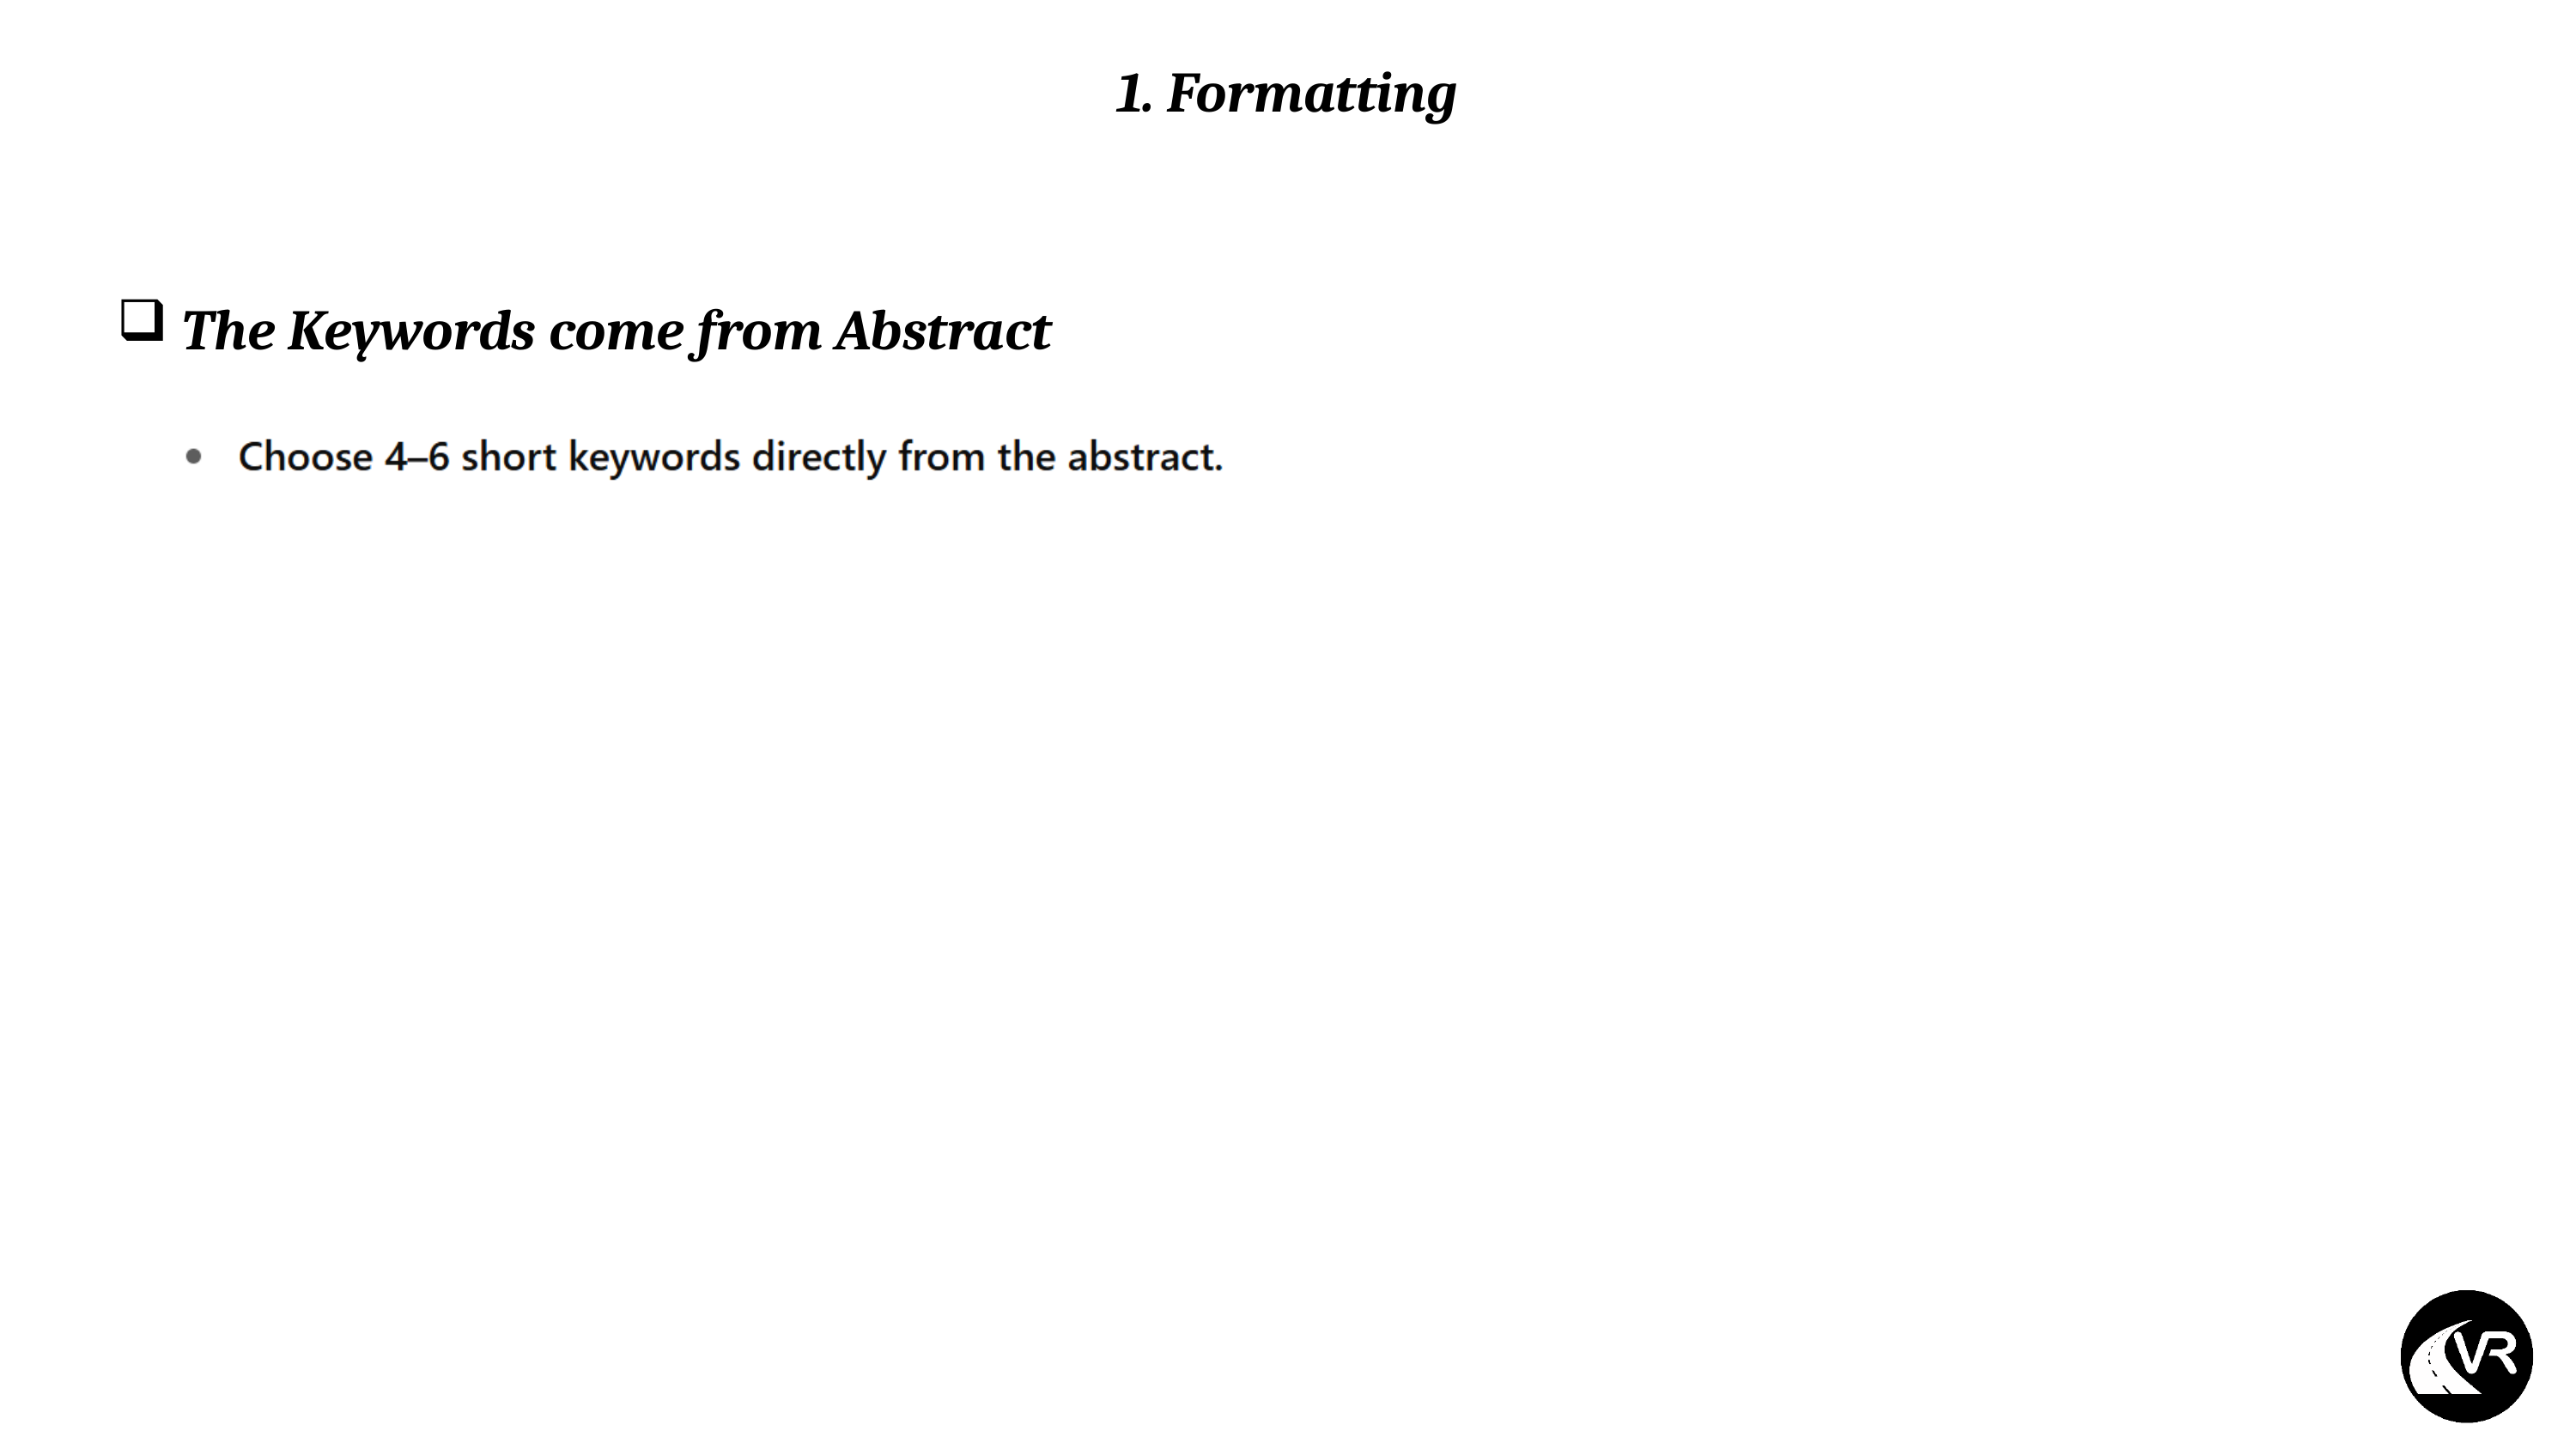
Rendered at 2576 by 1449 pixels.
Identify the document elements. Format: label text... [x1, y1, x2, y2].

picture [161, 423, 1933, 510]
picture [2366, 1271, 2576, 1449]
text_box The Keywords come from Abstract [105, 252, 2555, 368]
text_box 1. Formatting [0, 48, 2576, 130]
